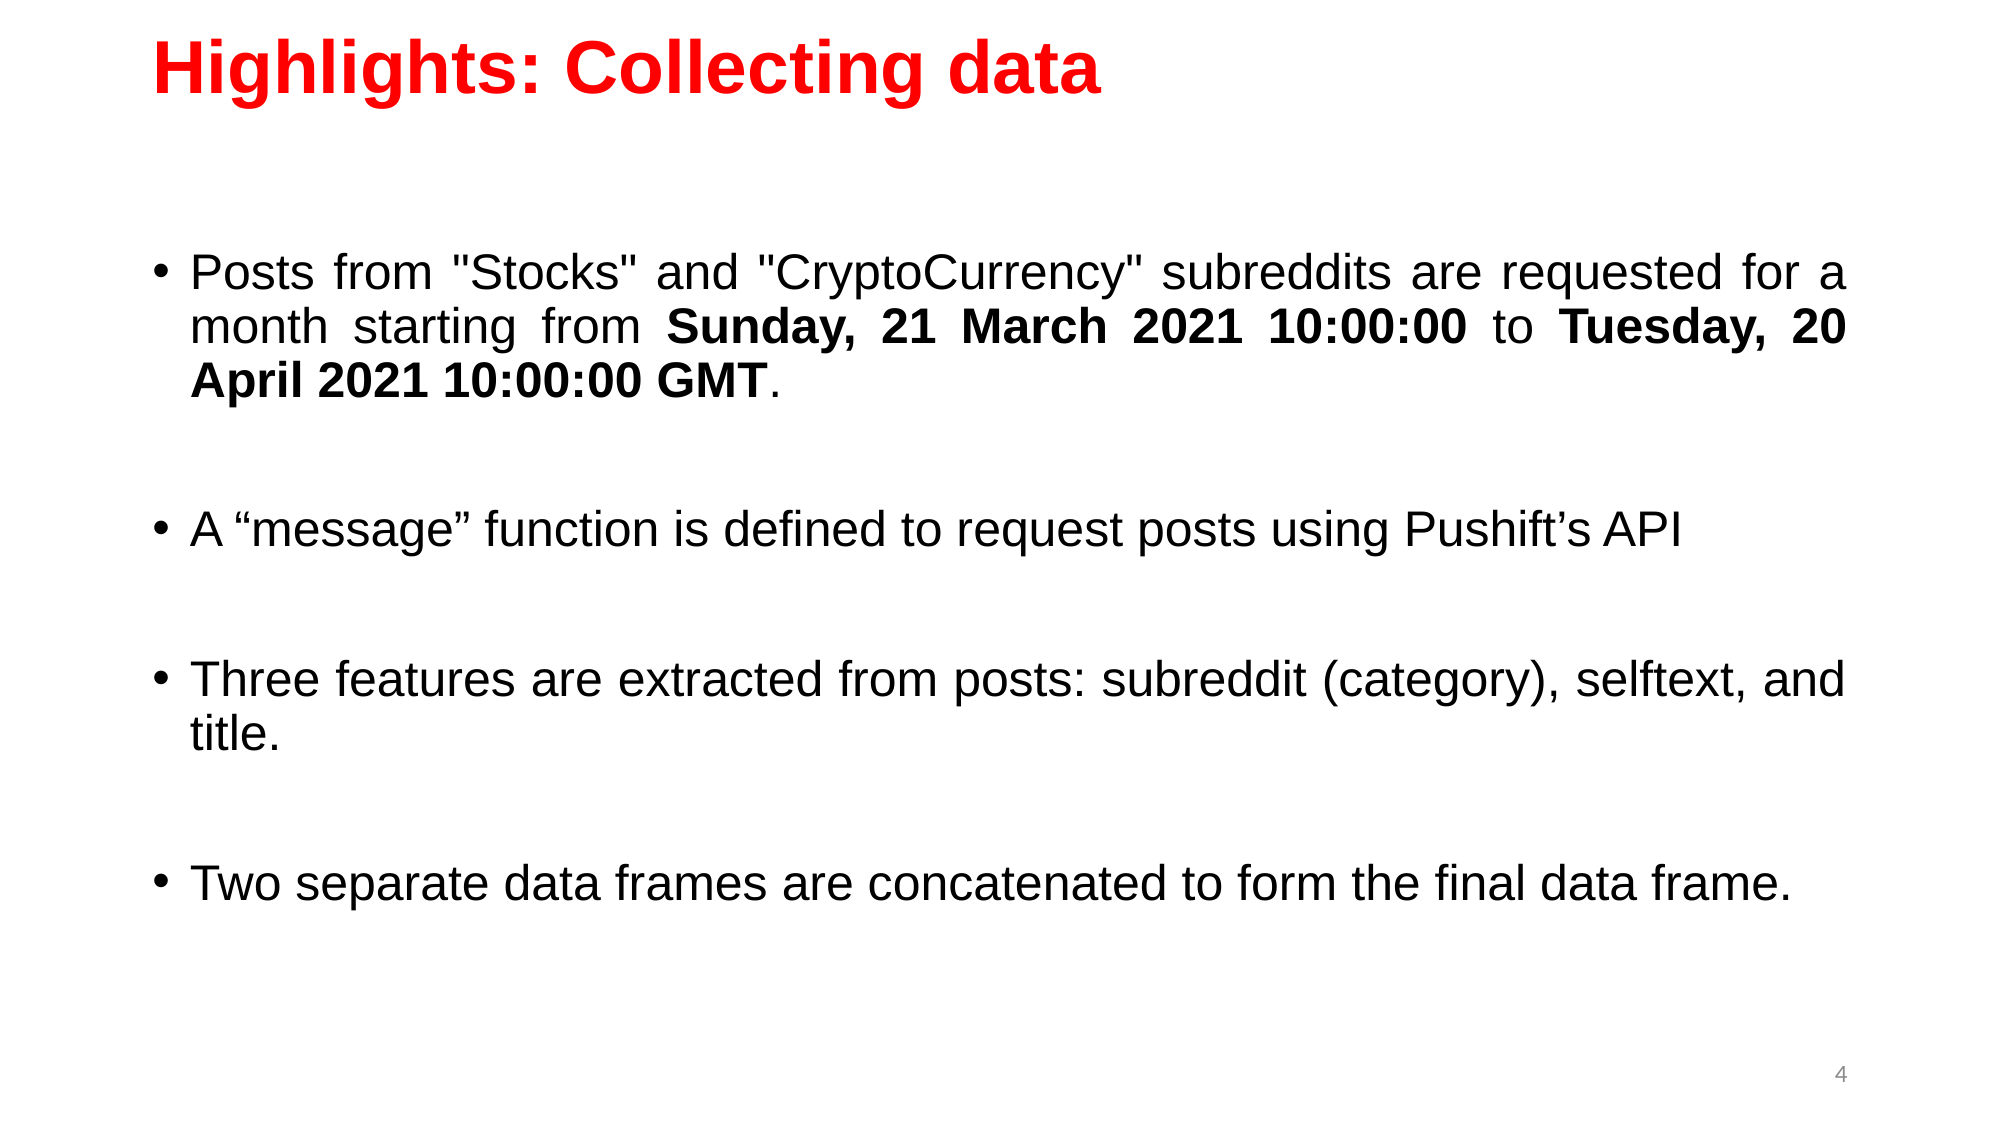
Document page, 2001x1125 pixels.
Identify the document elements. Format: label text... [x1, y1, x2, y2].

title Highlights: Collecting data [137, 20, 1863, 238]
slide_number 4 [1412, 1042, 1863, 1103]
list Posts from "Stocks" and "CryptoCurrency" subreddits are requested for a month starting from Sunday, 21 March 2021 10:00:00 to Tuesday, 20 April 2021 10:00:00 GMT. A “message” function is defined to request posts using Pushift’s API Three features are extracted from posts: subreddit (category), selftext, and title. Two separate data frames are concatenated to form the final data frame. [137, 238, 1863, 953]
